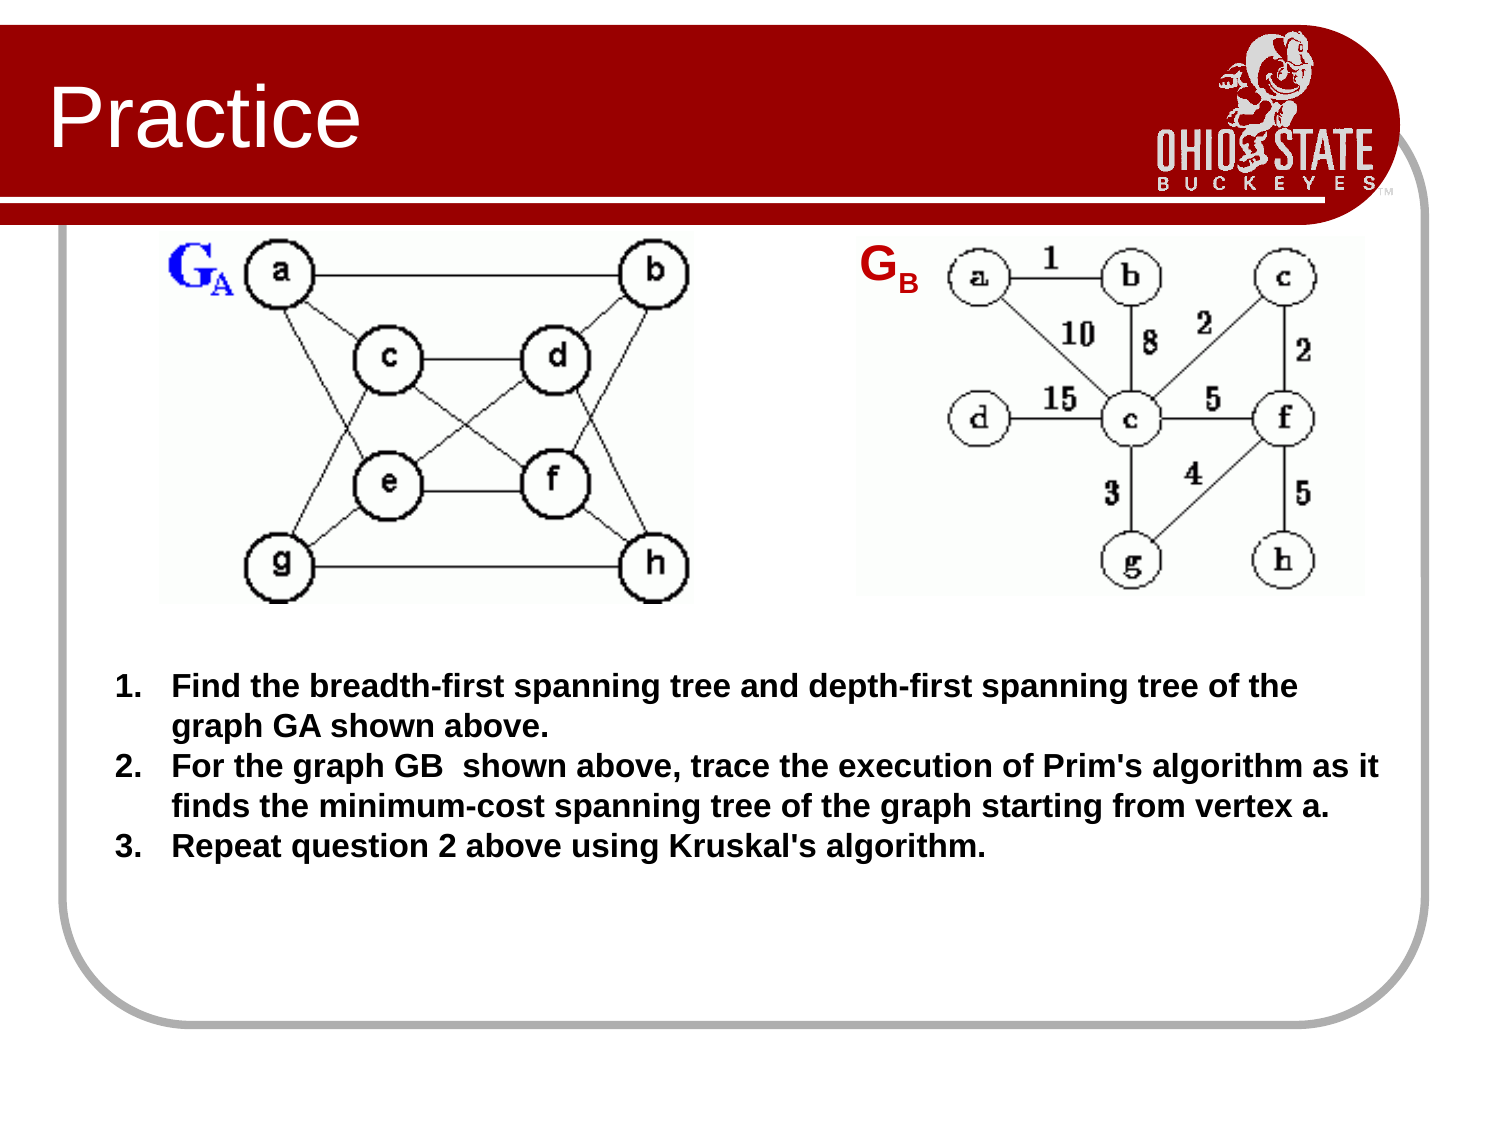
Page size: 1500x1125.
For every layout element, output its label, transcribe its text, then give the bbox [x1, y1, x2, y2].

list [855, 236, 1365, 596]
text_box GB [844, 223, 940, 307]
title Practice [31, 37, 1201, 188]
text_box Find the breadth-first spanning tree and depth-first spanning tree of the graph GA shown above. For the graph GB shown above, trace the execution of Prim's algorithm as it finds the minimum-cost spanning tree of the graph starting from vertex a. Repeat question 2 above using Kruskal's algorithm. [100, 656, 1424, 872]
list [159, 231, 695, 604]
